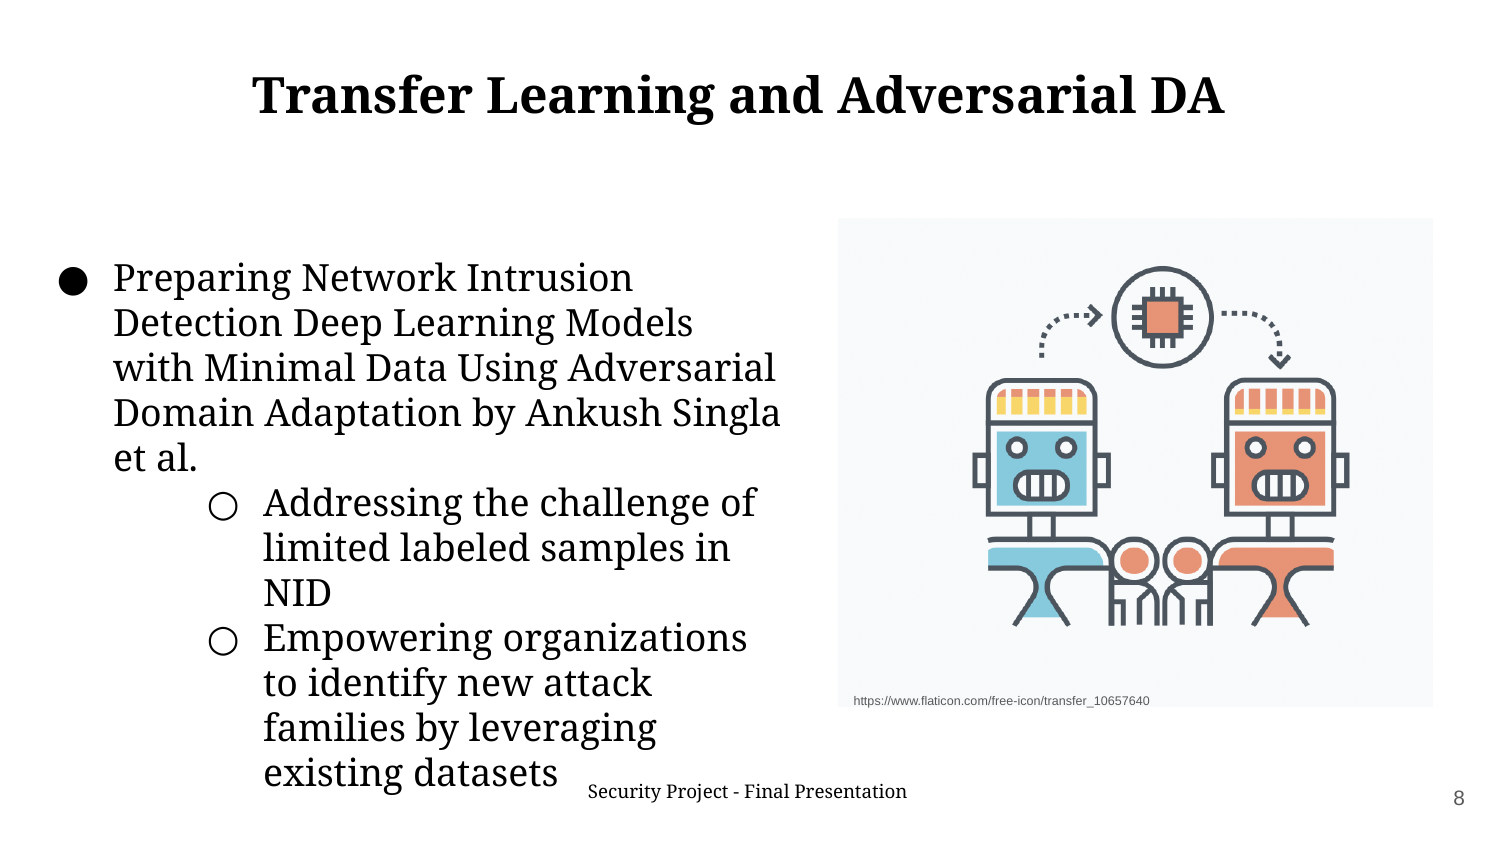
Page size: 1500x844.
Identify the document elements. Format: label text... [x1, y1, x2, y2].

text_box Transfer Learning and Adversarial DA [132, 48, 1347, 160]
text_box Preparing Network Intrusion Detection Deep Learning Models with Minimal Data Using Adversarial Domain Adaptation by Ankush Singla et al. Addressing the challenge of limited labeled samples in NID Empowering organizations to identify new attack families by leveraging existing datasets [23, 239, 799, 686]
picture [838, 217, 1434, 707]
text_box Security Project - Final Presentation [0, 764, 1500, 830]
